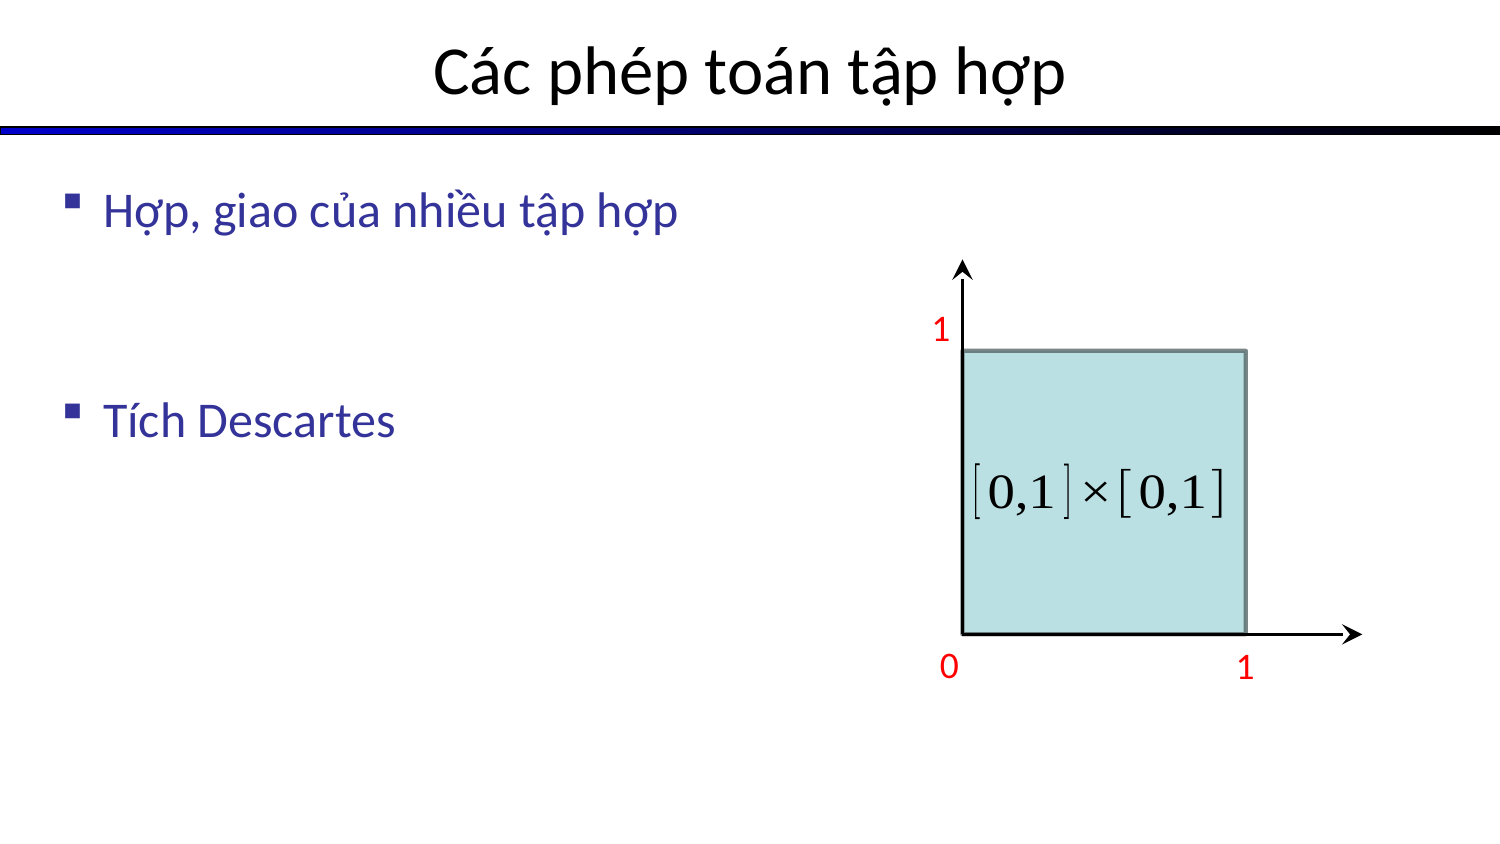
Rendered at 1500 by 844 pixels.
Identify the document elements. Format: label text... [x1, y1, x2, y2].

title Các phép toán tập hợp [0, 0, 1500, 138]
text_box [916, 259, 1363, 696]
